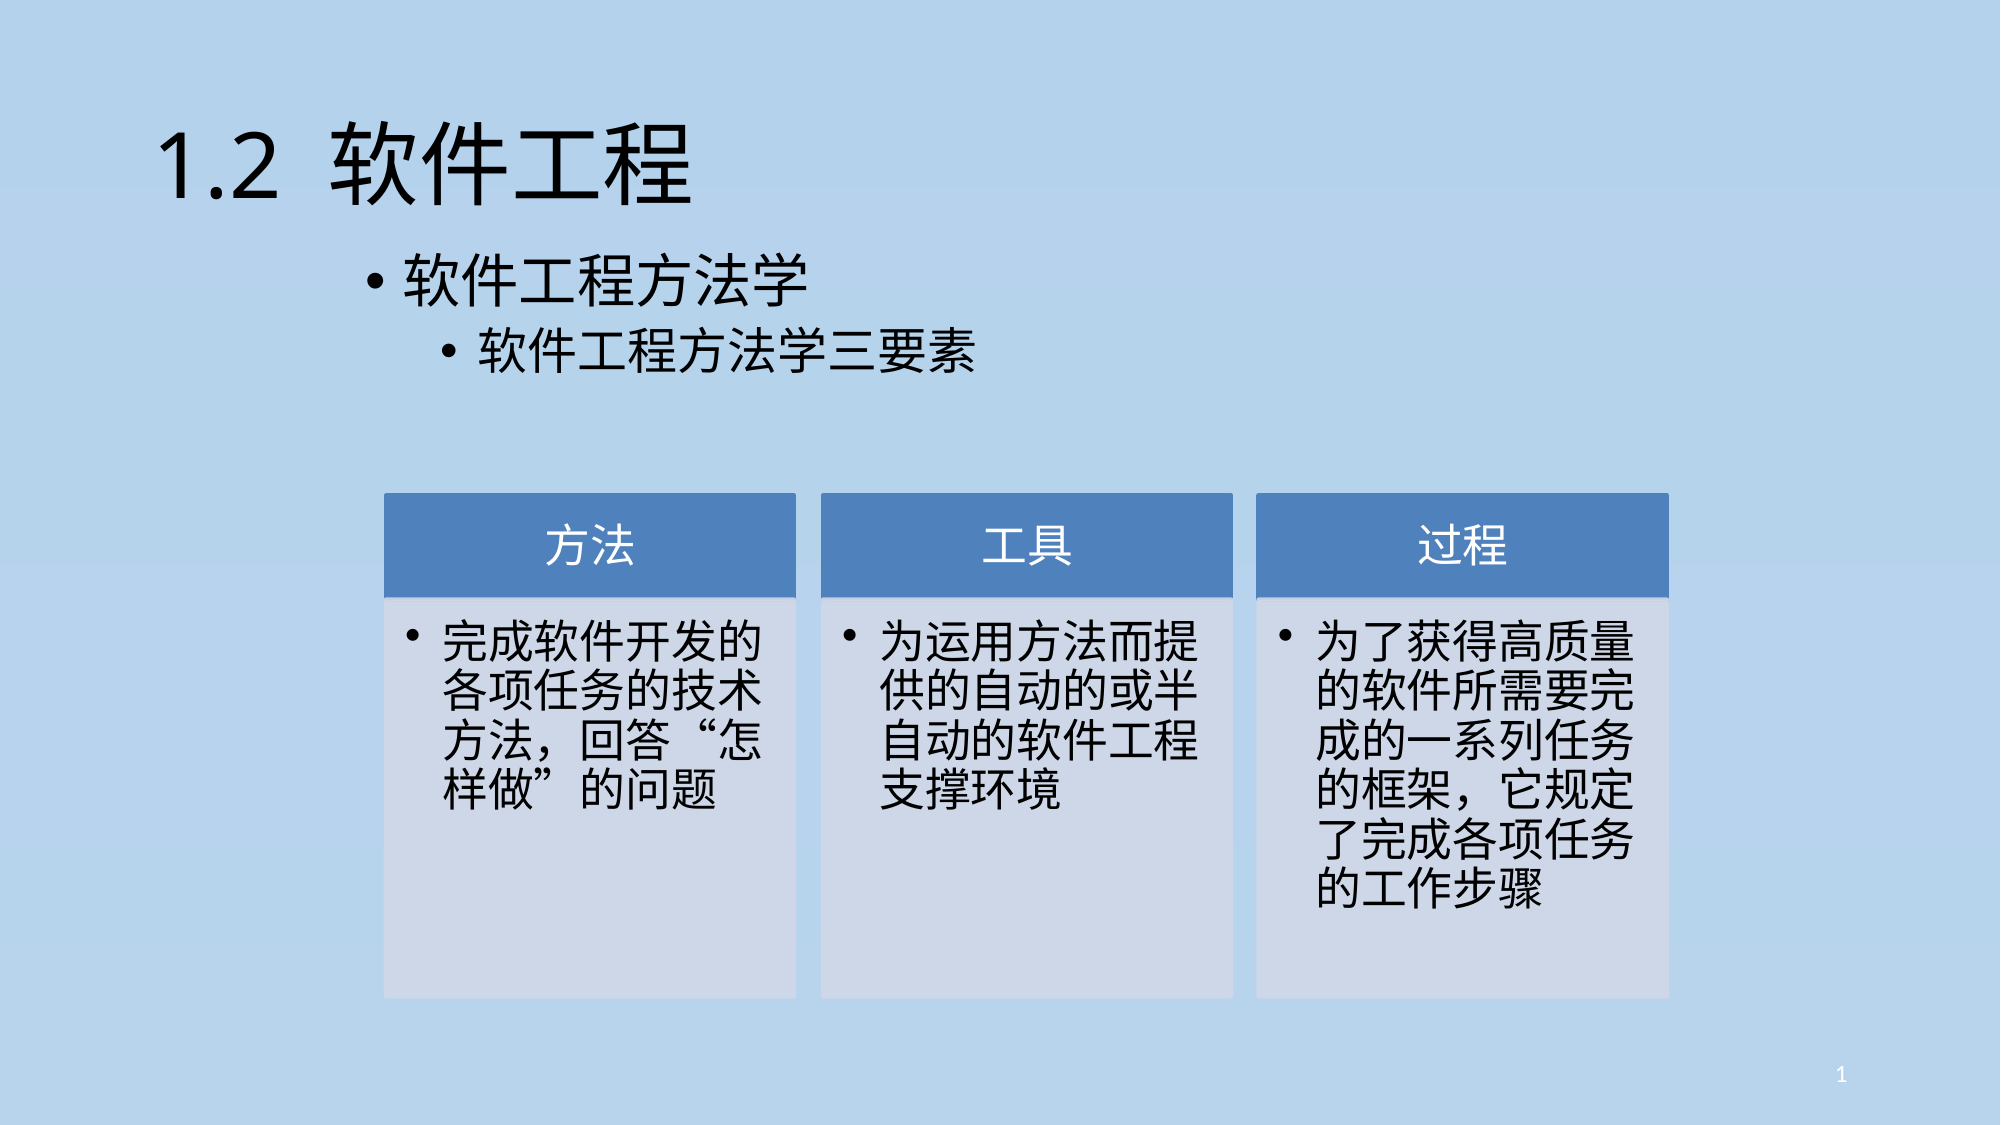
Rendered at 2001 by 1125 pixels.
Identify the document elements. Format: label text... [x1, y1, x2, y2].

slide_number 1 [1412, 1042, 1863, 1103]
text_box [385, 495, 795, 599]
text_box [385, 599, 795, 997]
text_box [1258, 495, 1667, 599]
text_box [822, 599, 1232, 997]
title 1.2 软件工程 [137, 59, 1863, 278]
list 软件工程方法学 软件工程方法学三要素 [350, 245, 1663, 426]
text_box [822, 495, 1232, 599]
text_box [1258, 599, 1667, 997]
